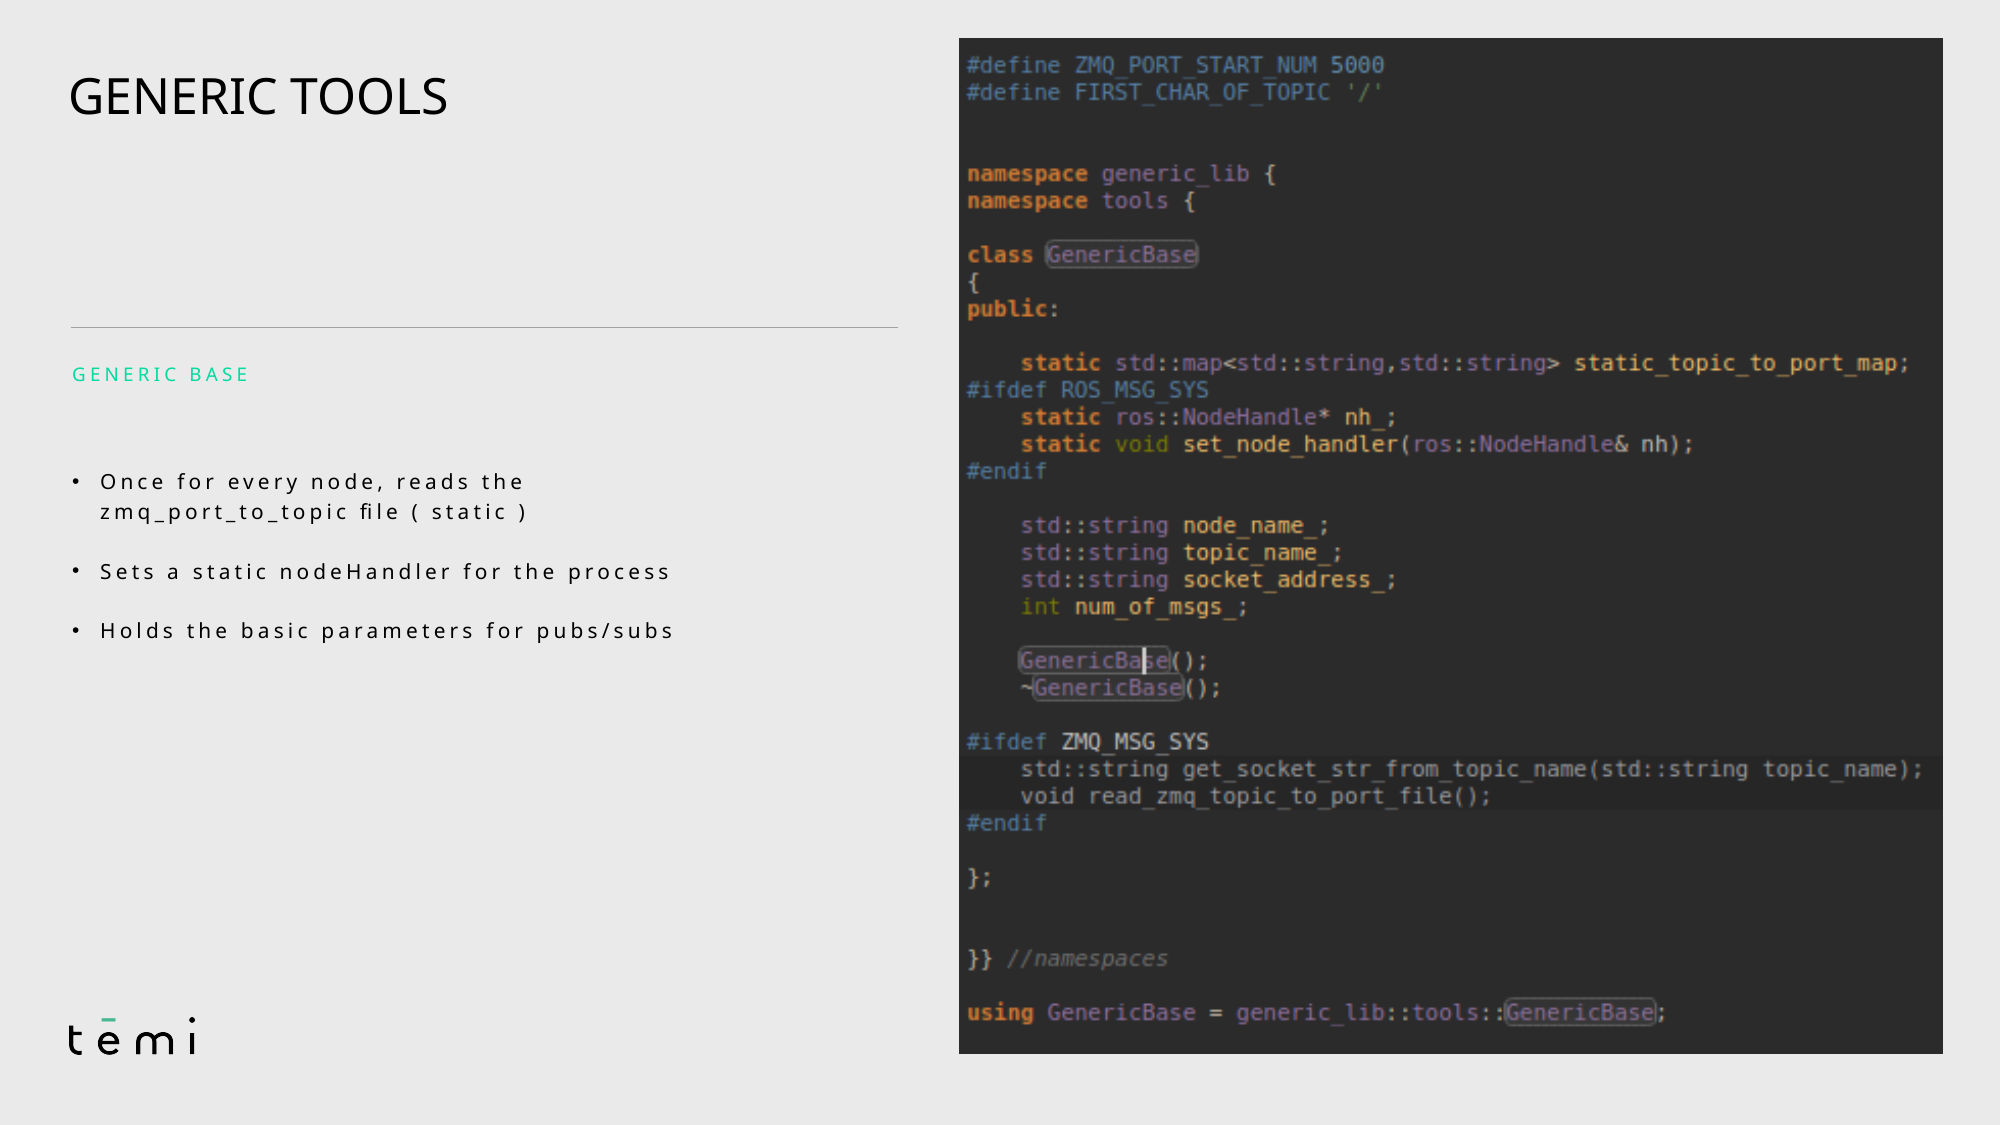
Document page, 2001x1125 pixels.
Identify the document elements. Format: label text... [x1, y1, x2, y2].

title Generic tools [53, 64, 953, 224]
text_box Once for every node, reads the zmq_port_to_topic file ( static ) Sets a static nodeHandler for the process Holds the basic parameters for pubs/subs [57, 456, 767, 971]
picture [959, 38, 1943, 1054]
picture [69, 1017, 195, 1055]
list Generic Base [57, 357, 546, 406]
